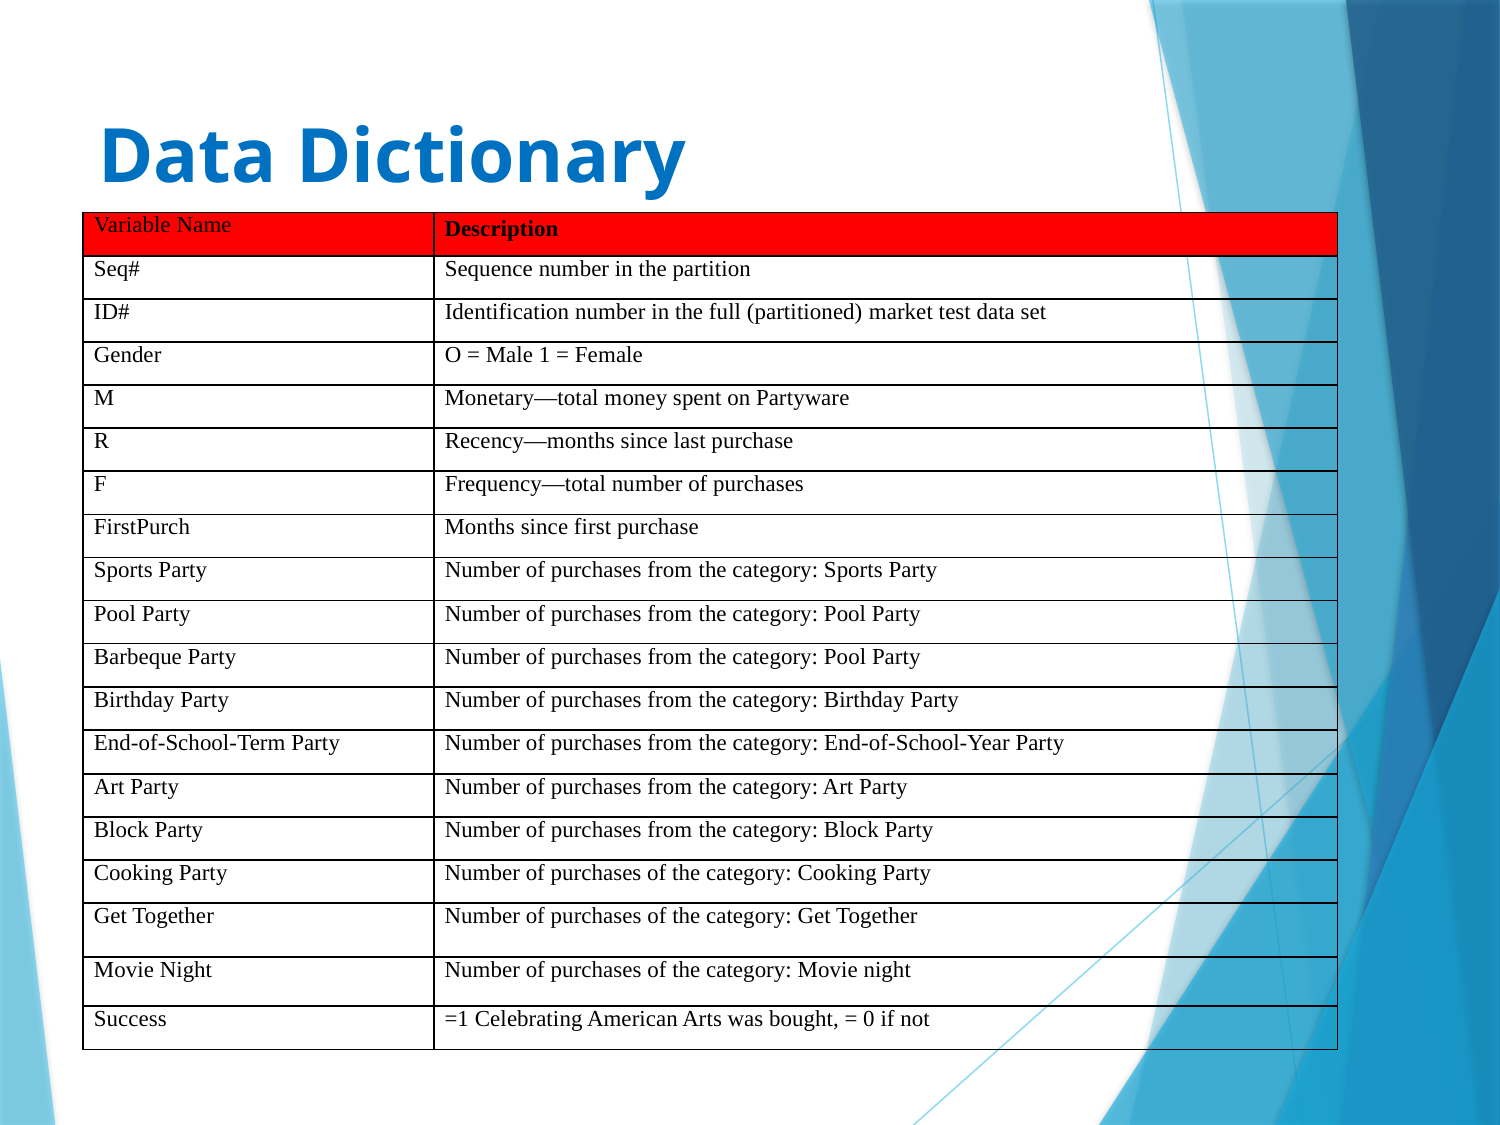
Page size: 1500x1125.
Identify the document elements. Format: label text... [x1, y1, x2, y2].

table_cell Monetary—total money spent on Partyware [435, 386, 1337, 392]
table_cell Months since first purchase [435, 515, 1337, 557]
table_cell Identification number in the full (partitioned) market test data set [435, 300, 1337, 341]
table_cell Get Together [84, 904, 433, 956]
table_header Description [435, 213, 1337, 255]
table_cell Gender [84, 343, 433, 384]
table_cell Number of purchases from the category: Pool Party [435, 644, 1337, 686]
table_cell Frequency—total number of purchases [435, 472, 1337, 514]
table_cell FirstPurch [84, 515, 433, 557]
table_cell F [84, 472, 433, 514]
table_cell Number of purchases from the category: Art Party [435, 775, 1337, 816]
table_cell Barbeque Party [84, 644, 433, 686]
table_cell Cooking Party [84, 861, 433, 902]
table_cell =1 Celebrating American Arts was bought, = 0 if not [435, 1007, 1337, 1049]
table_cell End-of-School-Term Party [84, 731, 433, 773]
table_cell Number of purchases of the category: Movie night [435, 958, 1337, 1005]
table_header Variable Name [84, 213, 433, 255]
table_cell Block Party [84, 818, 433, 859]
text_box [83, 392, 1500, 468]
table_cell Birthday Party [84, 688, 433, 729]
table_cell Number of purchases from the category: Block Party [435, 818, 1337, 859]
table_cell Sequence number in the partition [435, 257, 1337, 298]
table_cell Number of purchases from the category: End-of-School-Year Party [435, 731, 1337, 773]
table_cell Movie Night [84, 958, 433, 1005]
table_cell Success [84, 1007, 433, 1049]
table_cell Number of purchases from the category: Birthday Party [435, 688, 1337, 729]
title Data Dictionary [83, 99, 1141, 212]
table_cell Seq# [84, 257, 433, 298]
table_cell Number of purchases of the category: Cooking Party [435, 861, 1337, 902]
table_cell Number of purchases from the category: Sports Party [435, 558, 1337, 600]
table_cell Art Party [84, 775, 433, 816]
table_cell Sports Party [84, 558, 433, 600]
table_cell O = Male 1 = Female [435, 343, 1337, 384]
table_cell ID# [84, 300, 433, 341]
table_cell M [84, 386, 433, 392]
table_cell Number of purchases from the category: Pool Party [435, 601, 1337, 643]
table_cell Number of purchases of the category: Get Together [435, 904, 1337, 956]
table_cell Pool Party [84, 601, 433, 643]
